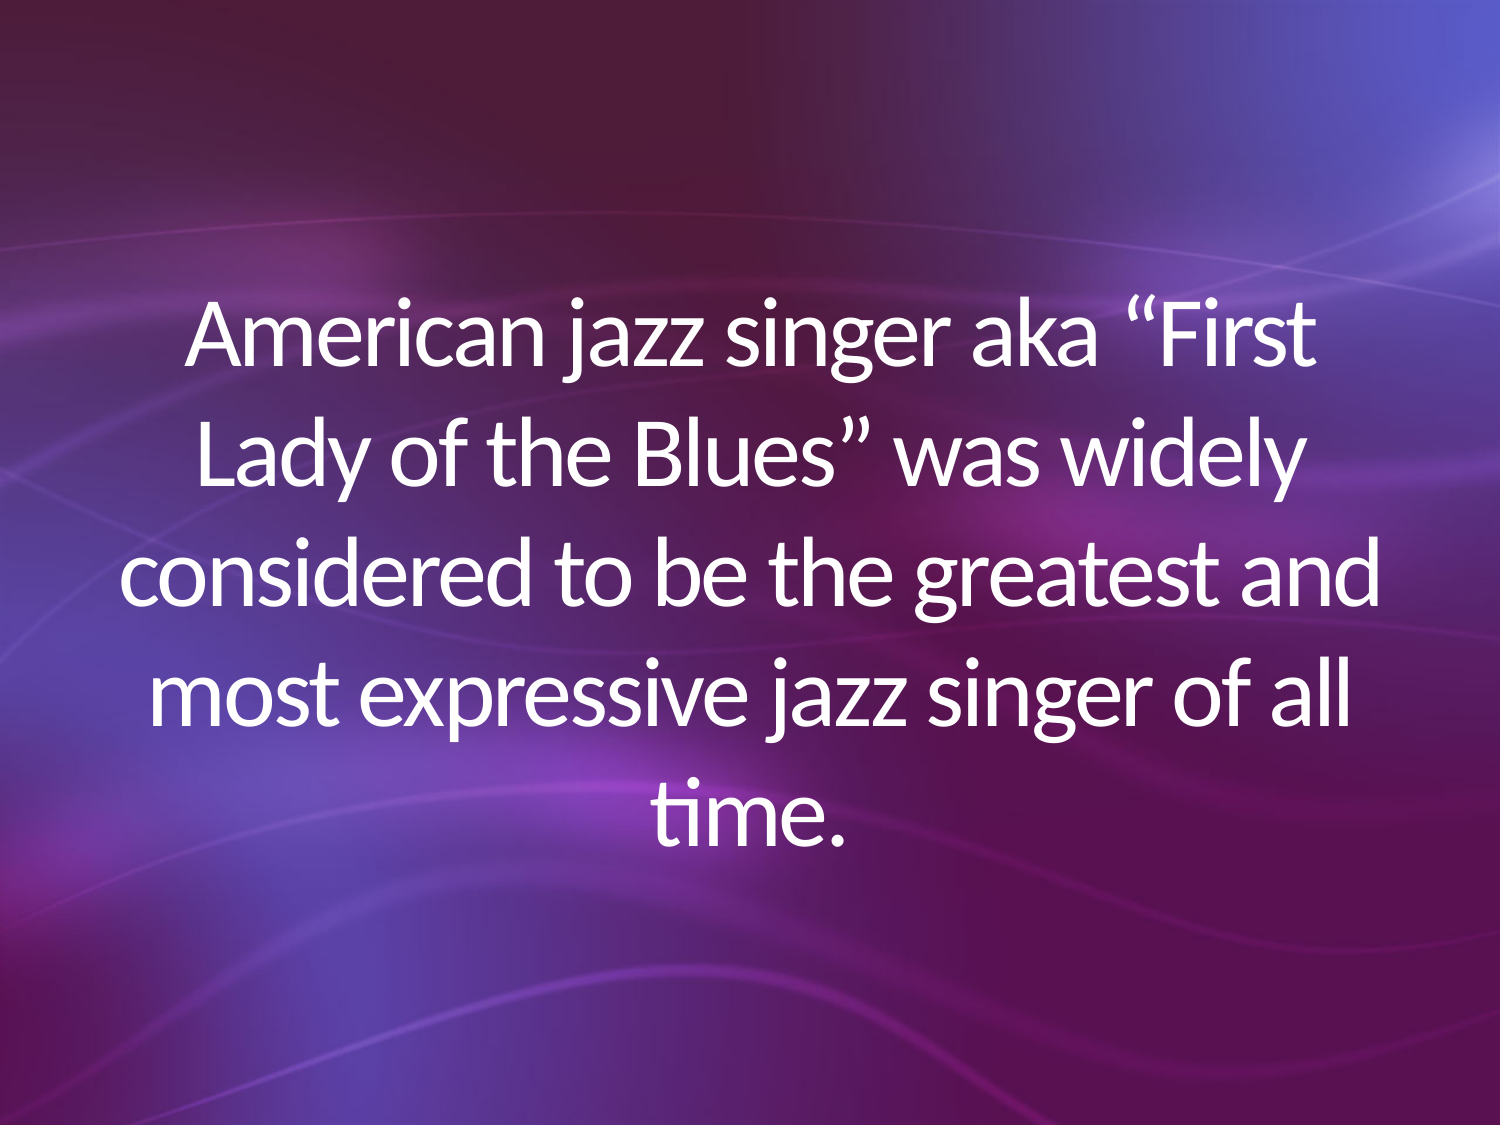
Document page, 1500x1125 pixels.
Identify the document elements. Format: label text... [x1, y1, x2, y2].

title American jazz singer aka “First Lady of the Blues” was widely considered to be the greatest and most expressive jazz singer of all time. [75, 45, 1425, 1088]
picture [0, 0, 1500, 1125]
